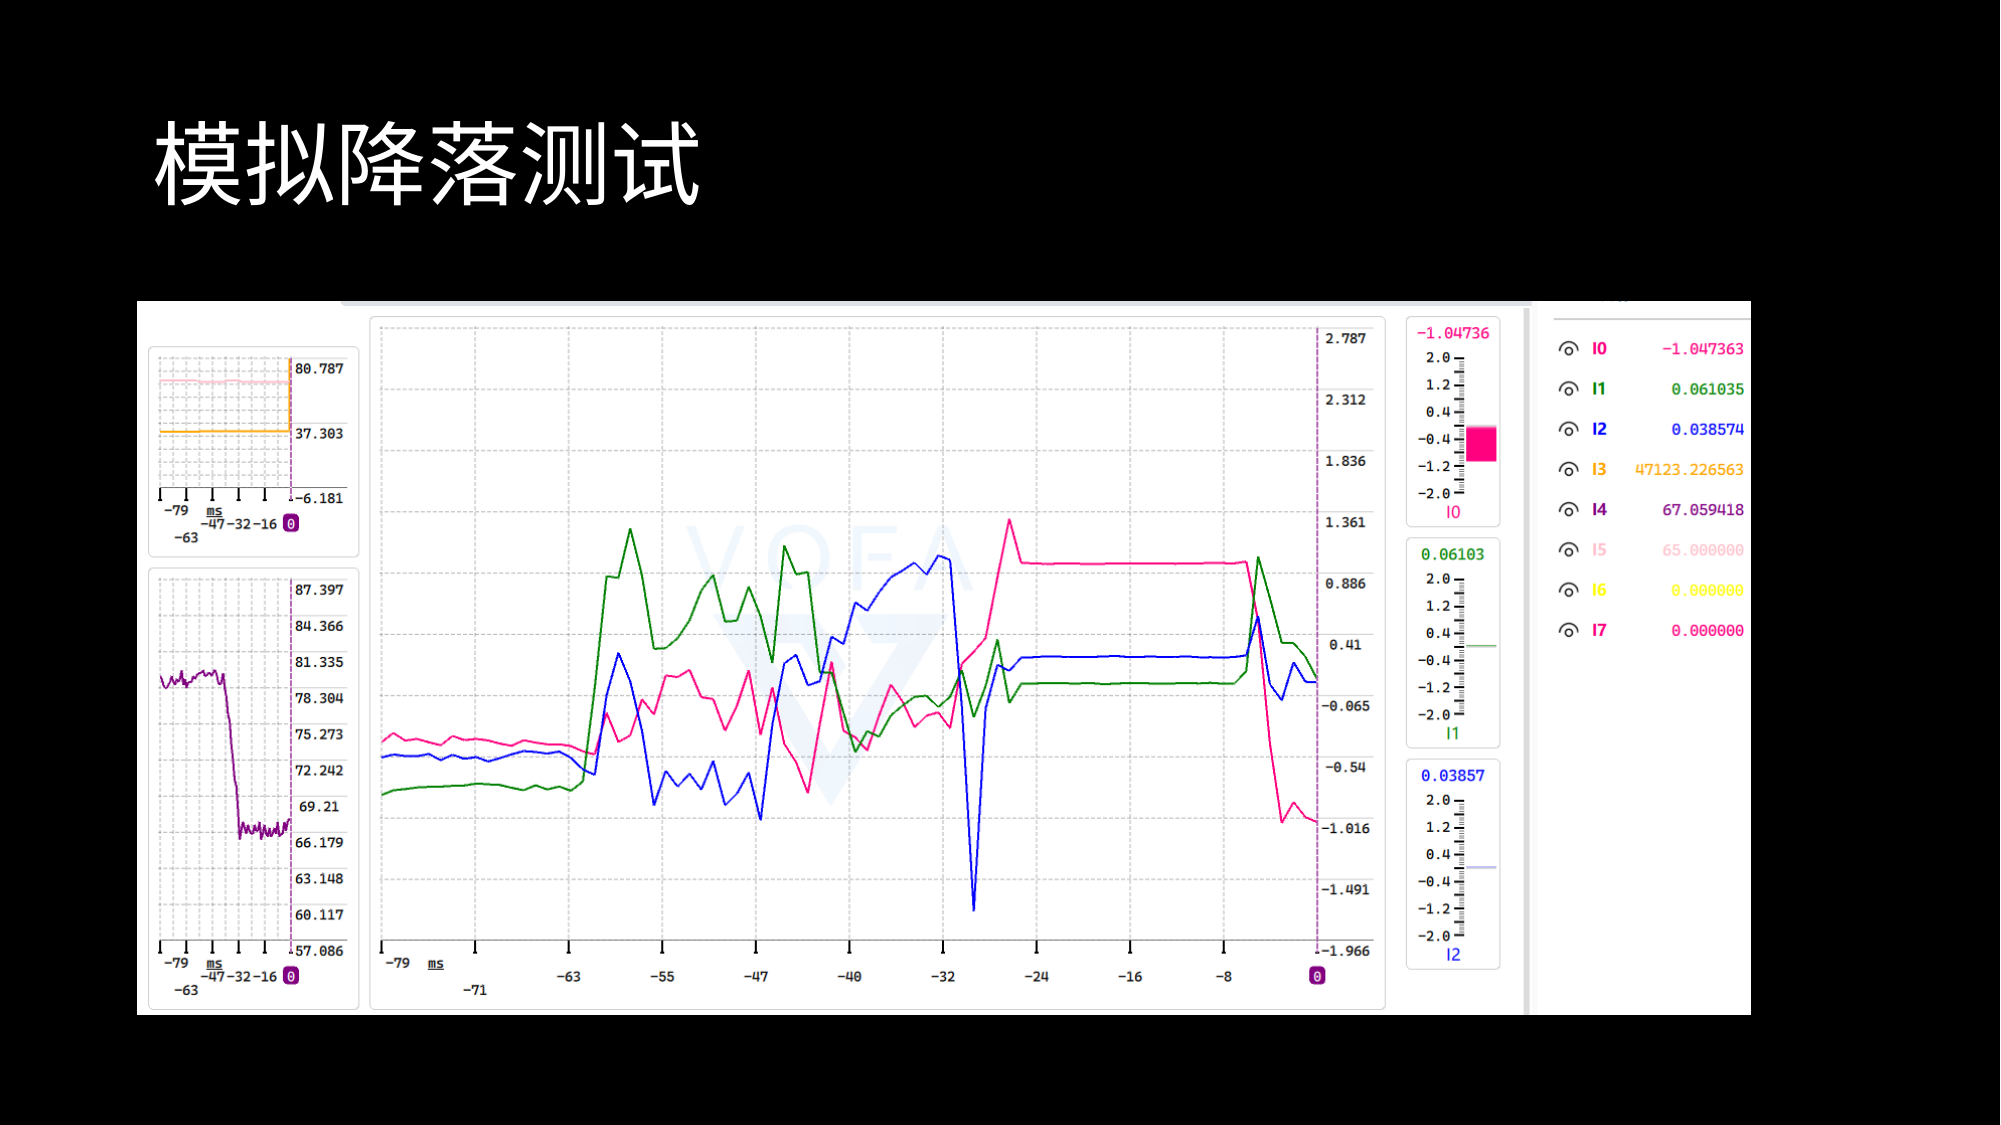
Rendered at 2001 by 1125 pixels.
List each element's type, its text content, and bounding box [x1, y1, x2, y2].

title 模拟降落测试 [137, 59, 1863, 278]
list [137, 301, 1751, 1016]
